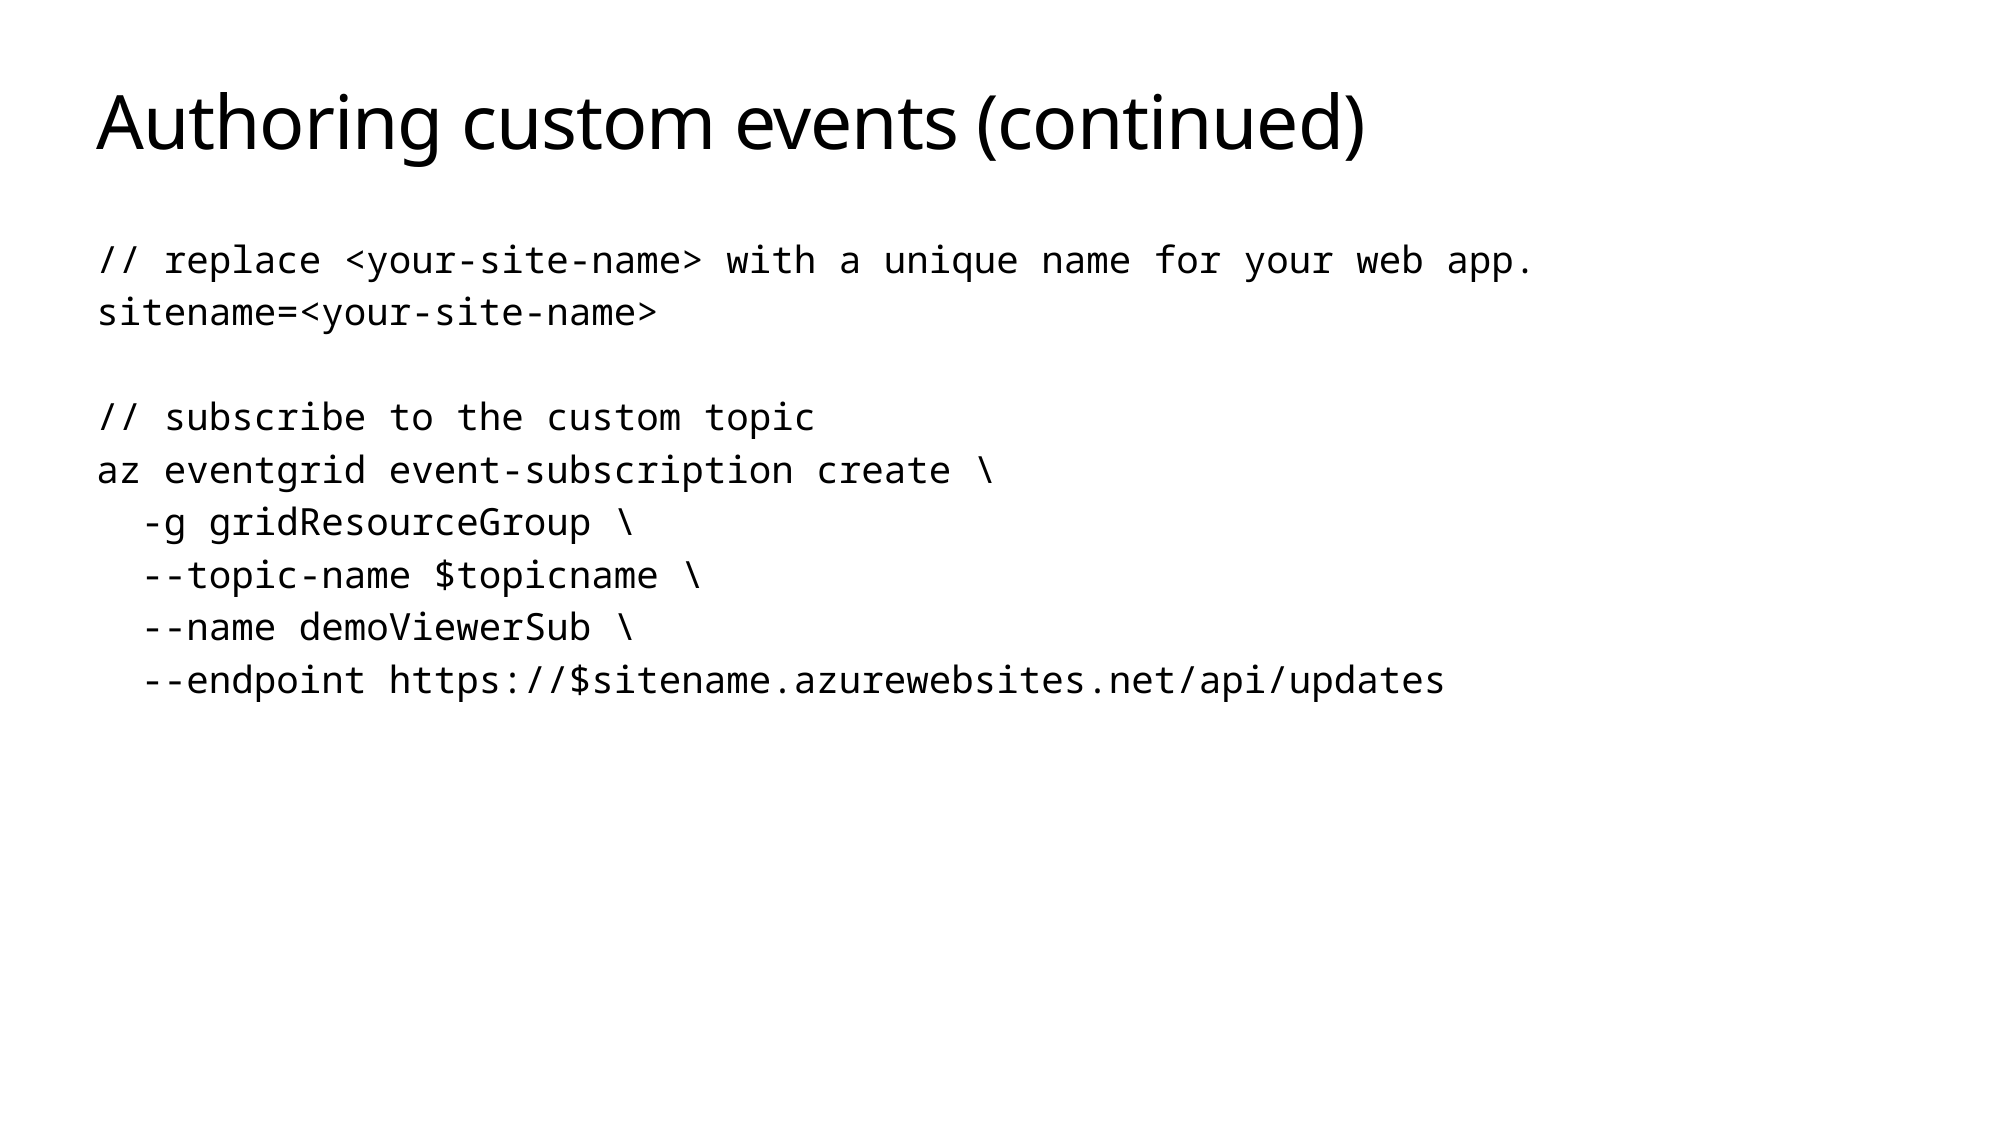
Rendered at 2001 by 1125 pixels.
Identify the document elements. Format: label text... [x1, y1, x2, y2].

list // replace <your-site-name> with a unique name for your web app. sitename=<your-site-name> // subscribe to the custom topic az eventgrid event-subscription create \ -g gridResourceGroup \ --topic-name $topicname \ --name demoViewerSub \ --endpoint https://$sitename.azurewebsites.net/api/updates [96, 235, 1904, 718]
title Authoring custom events (continued) [96, 75, 1904, 166]
